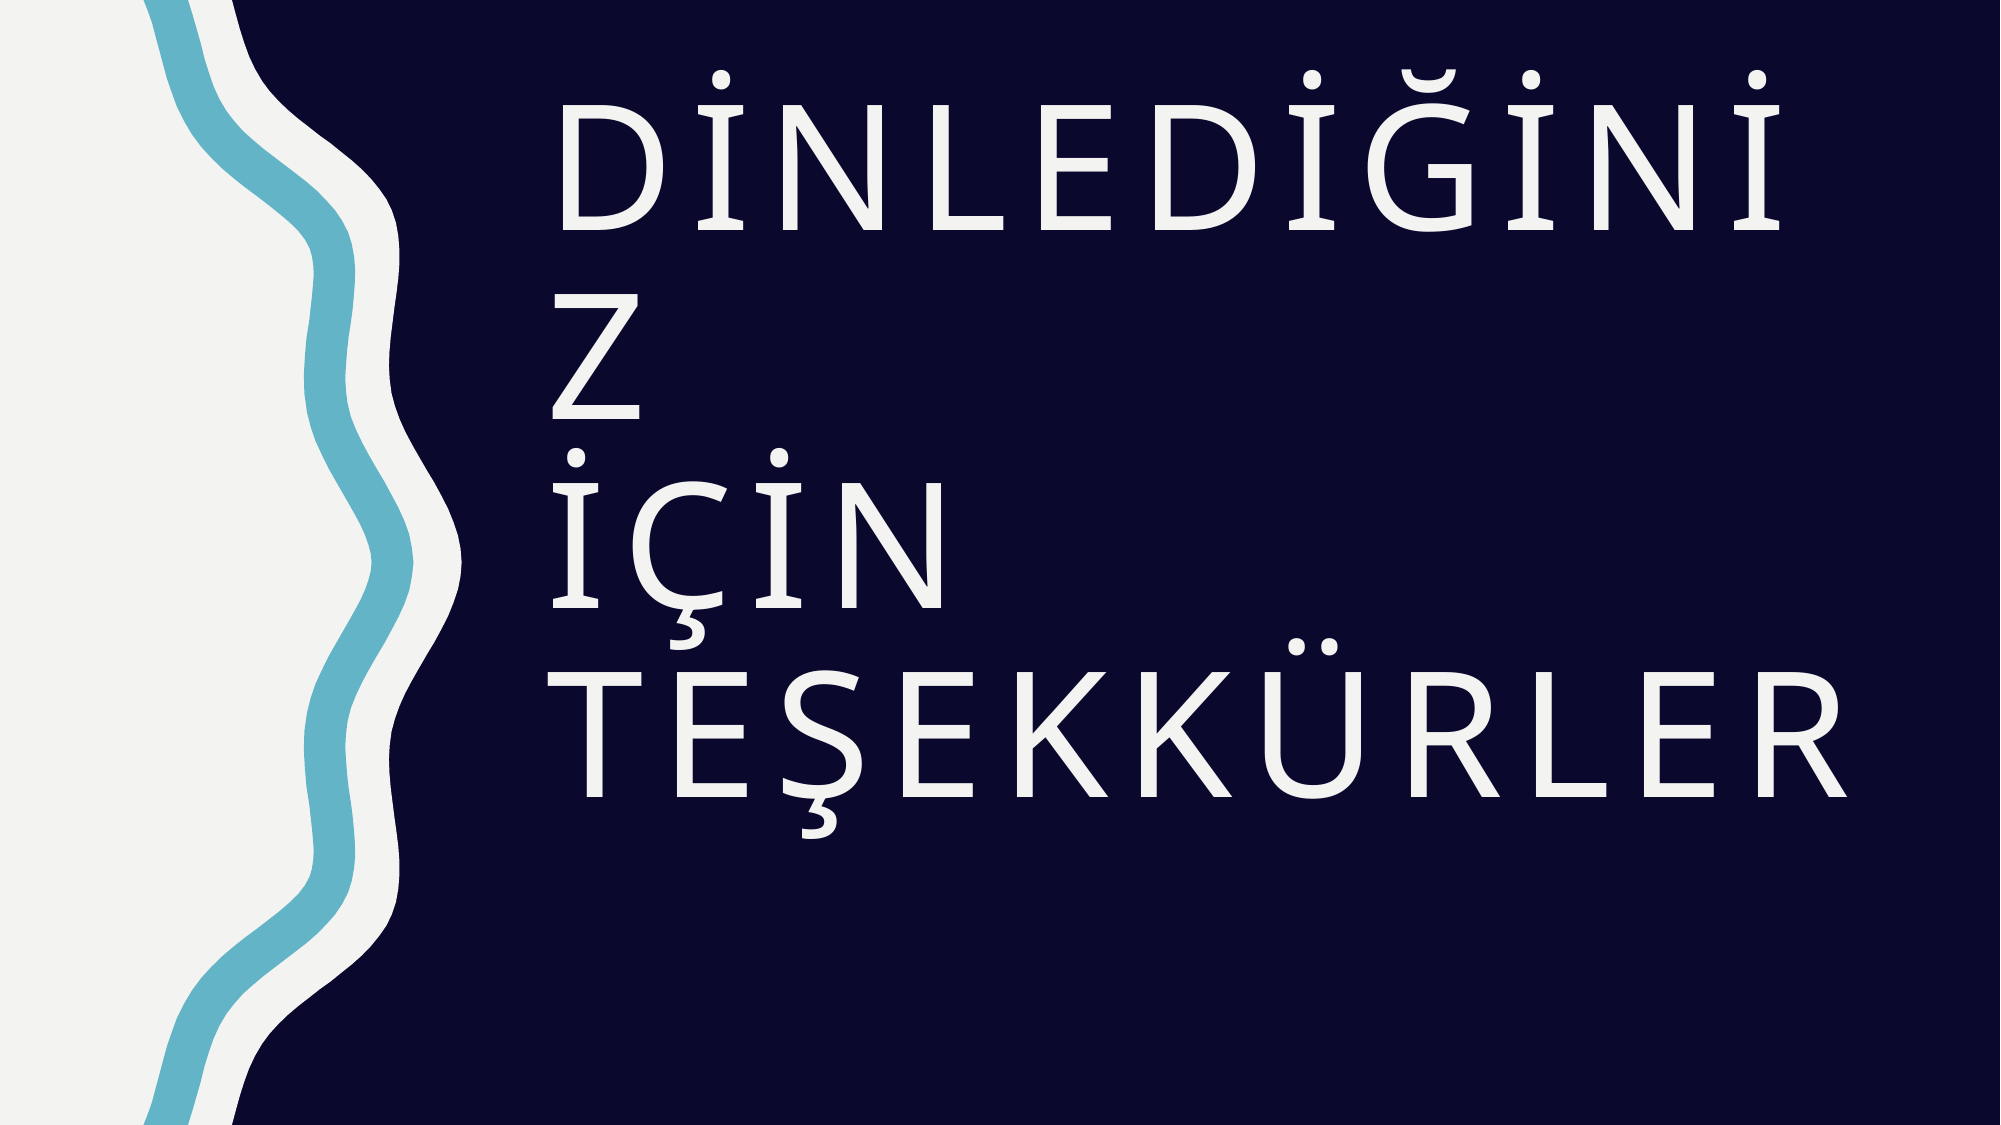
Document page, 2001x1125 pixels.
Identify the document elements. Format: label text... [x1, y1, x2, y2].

title DİNLEDİĞİNİZ İÇİN TEŞEKKÜRLER [531, 176, 1875, 843]
